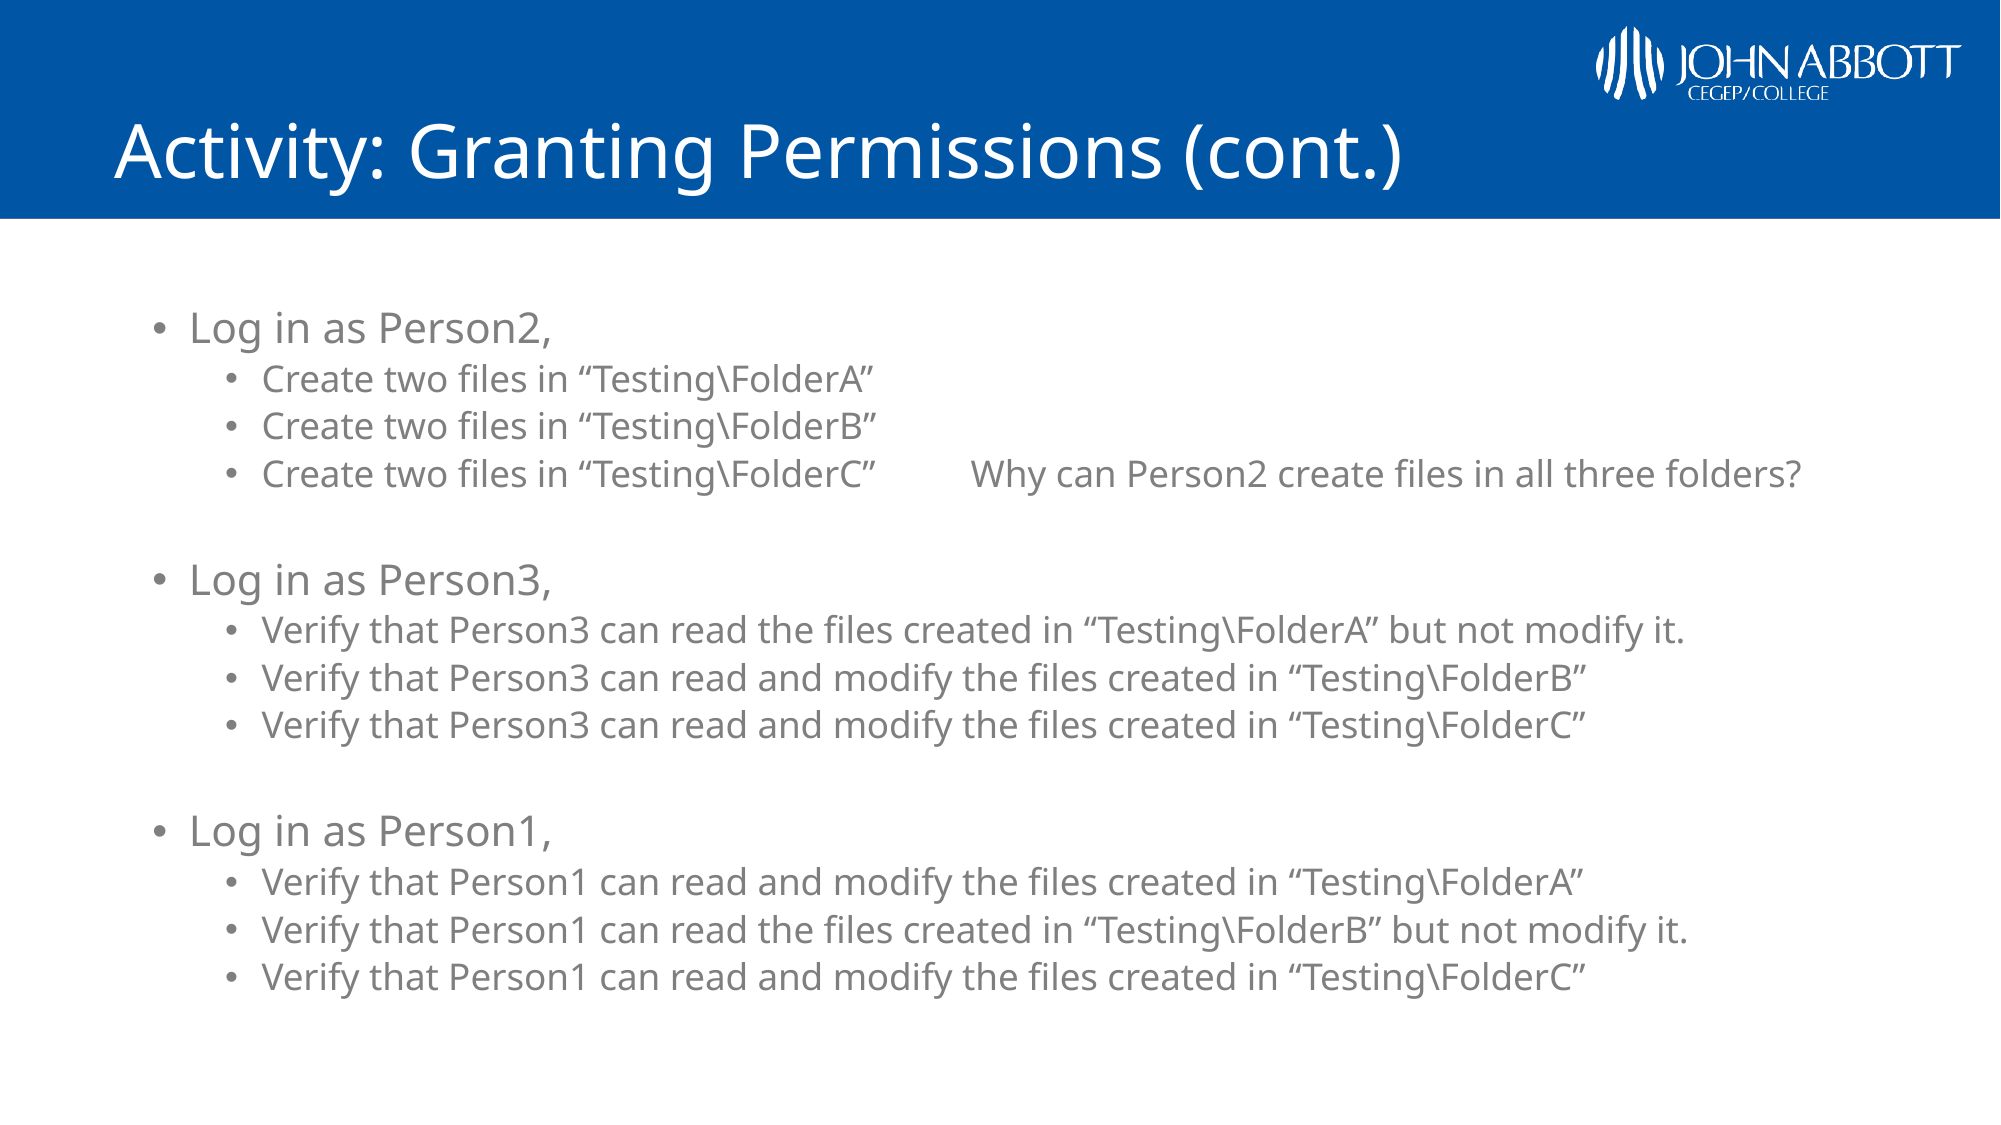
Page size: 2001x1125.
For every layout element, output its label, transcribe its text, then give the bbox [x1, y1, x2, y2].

list Log in as Person2, Create two files in “Testing\FolderA” Create two files in “Testing\FolderB” Create two files in “Testing\FolderC” Why can Person2 create files in all three folders? Log in as Person3, Verify that Person3 can read the files created in “Testing\FolderA” but not modify it. Verify that Person3 can read and modify the files created in “Testing\FolderB” Verify that Person3 can read and modify the files created in “Testing\FolderC” Log in as Person1, Verify that Person1 can read and modify the files created in “Testing\FolderA” Verify that Person1 can read the files created in “Testing\FolderB” but not modify it. Verify that Person1 can read and modify the files created in “Testing\FolderC” [137, 299, 1863, 1014]
picture [1863, 26, 1962, 100]
title Activity: Granting Permissions (cont.) [99, 0, 1863, 202]
